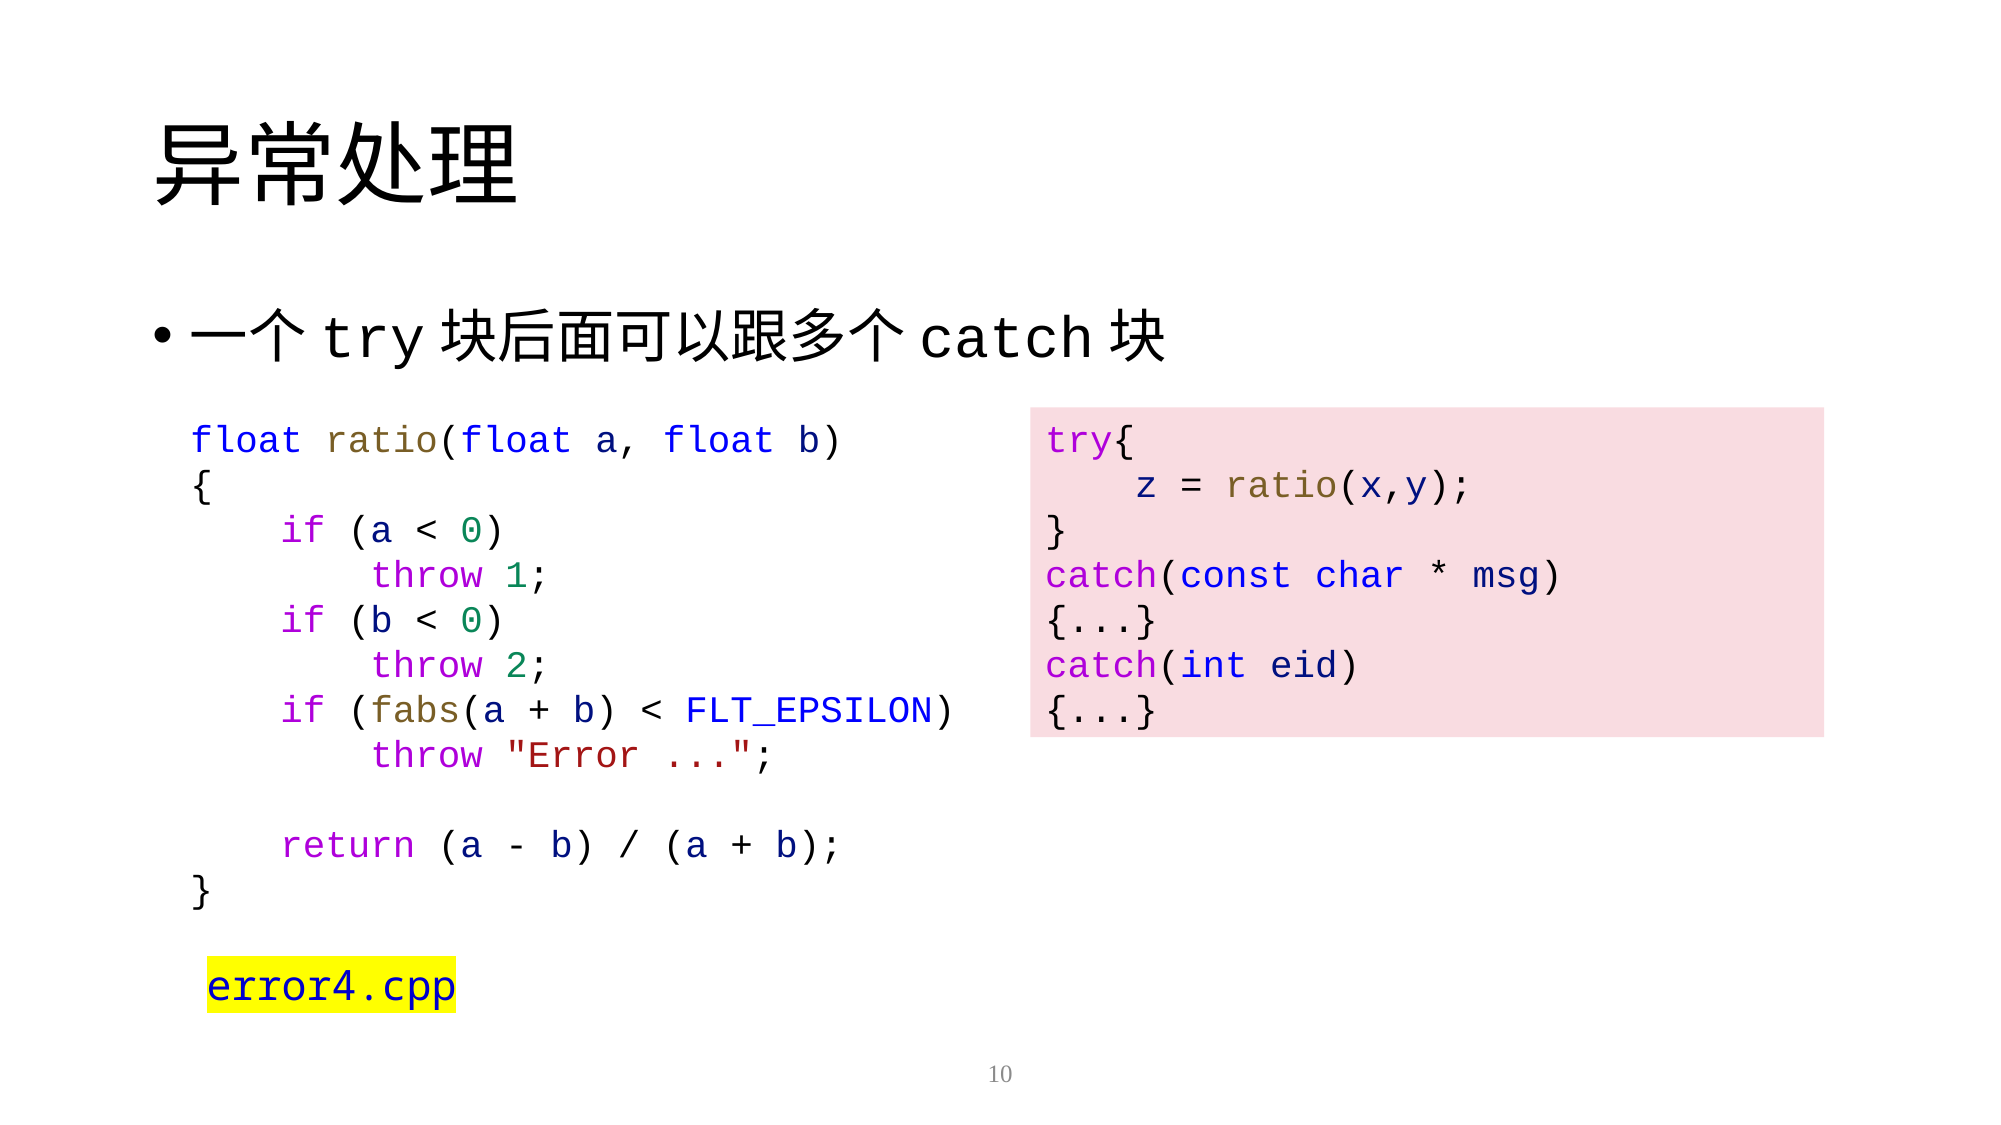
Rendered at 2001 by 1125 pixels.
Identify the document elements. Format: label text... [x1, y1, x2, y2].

list 一个try块后面可以跟多个catch块 [137, 299, 1863, 1014]
text_box float ratio(float a, float b) { if (a < 0) throw 1; if (b < 0) throw 2; if (fabs(a + b) < FLT_EPSILON) throw "Error ..."; return (a - b) / (a + b); } [175, 407, 1358, 1008]
title 异常处理 [137, 59, 1863, 278]
text_box error4.cpp [191, 951, 472, 1016]
slide_number 10 [938, 1042, 1062, 1103]
text_box try{ z = ratio(x,y); } catch(const char * msg) {...} catch(int eid) {...} [1030, 407, 1825, 738]
